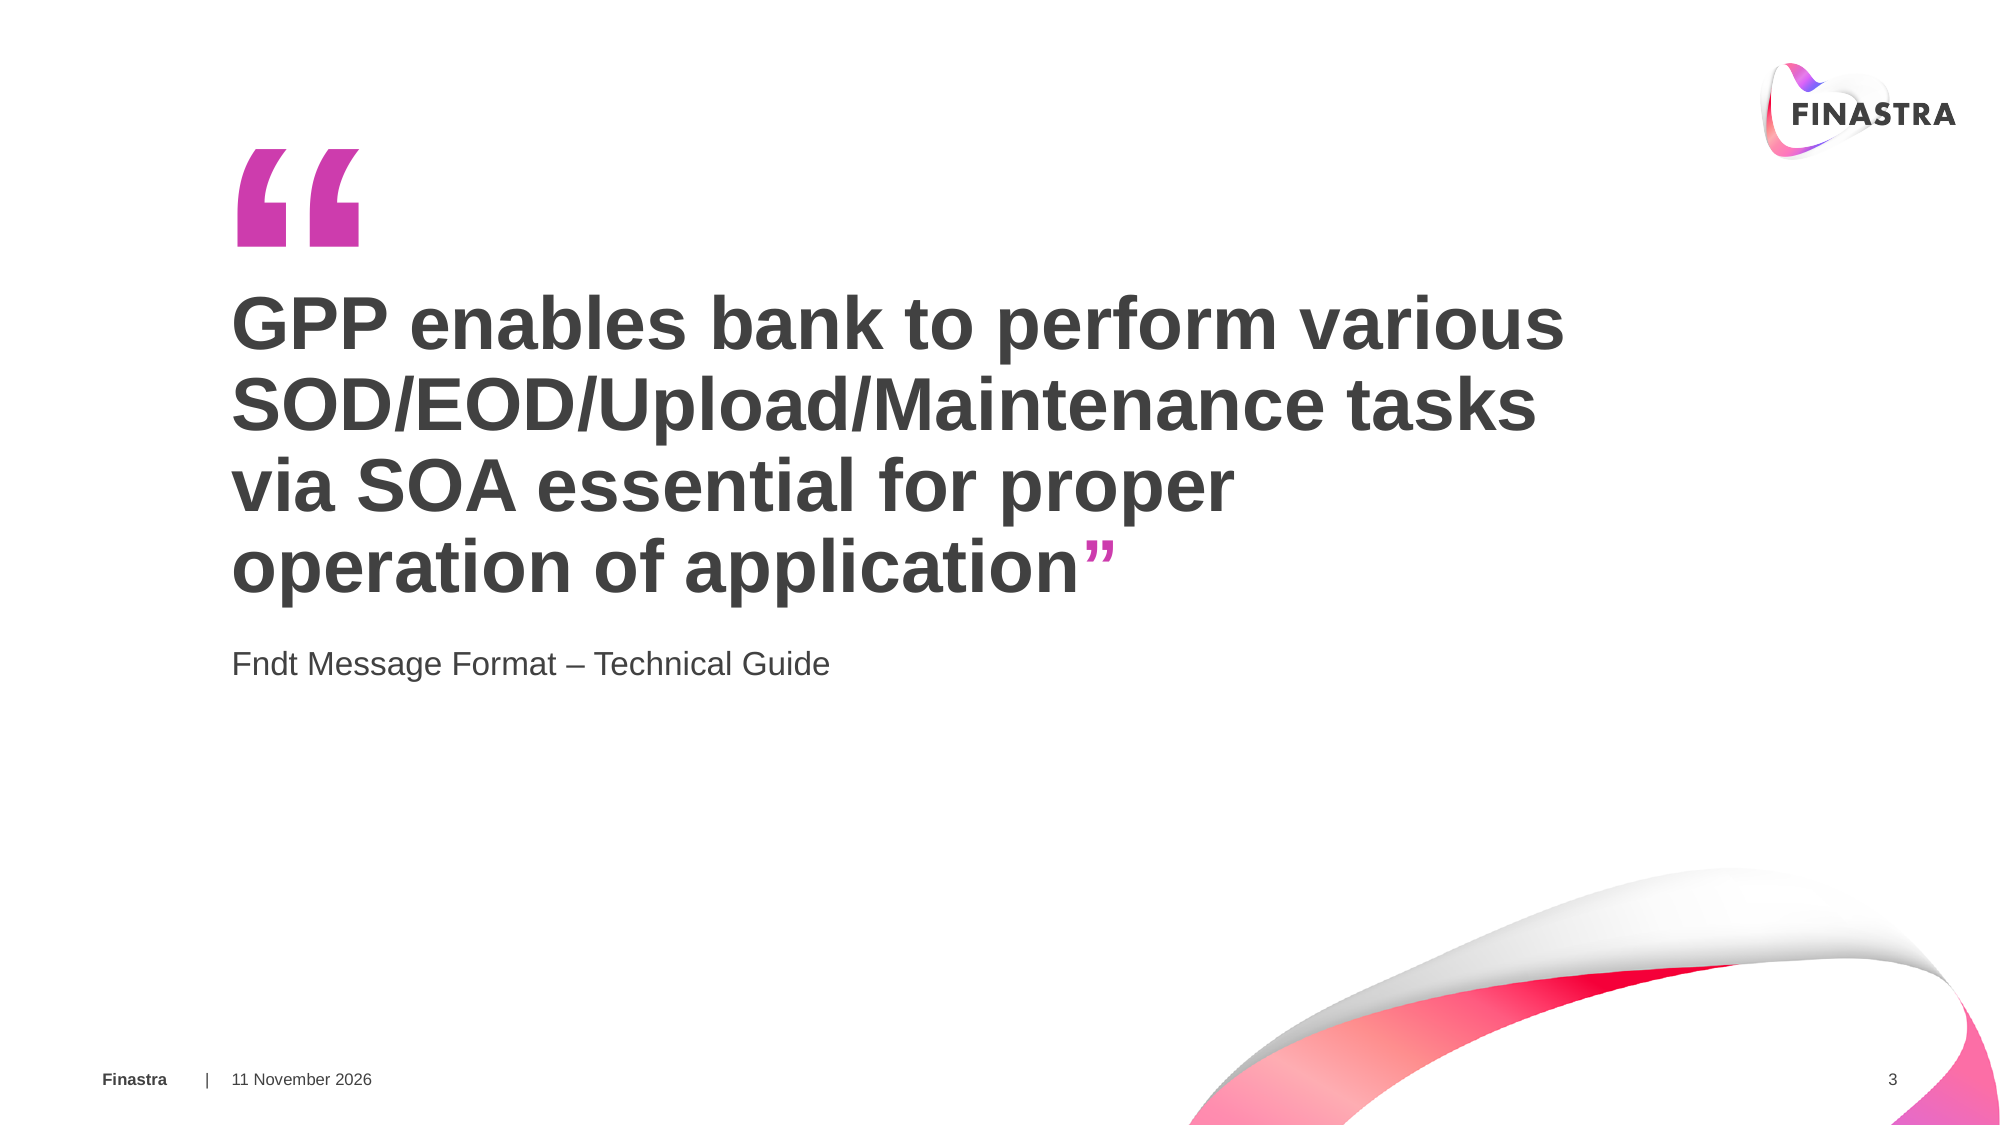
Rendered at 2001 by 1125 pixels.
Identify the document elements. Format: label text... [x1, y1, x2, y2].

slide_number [231, 1048, 462, 1109]
slide_number 3 [1816, 1048, 1898, 1109]
list GPP enables bank to perform various SOD/EOD/Upload/Maintenance tasks via SOA essential for proper operation of application” Fndt Message Format – Technical Guide [231, 285, 1577, 918]
picture [1760, 63, 1956, 160]
list “ [213, 88, 398, 233]
picture [1188, 867, 2000, 1125]
